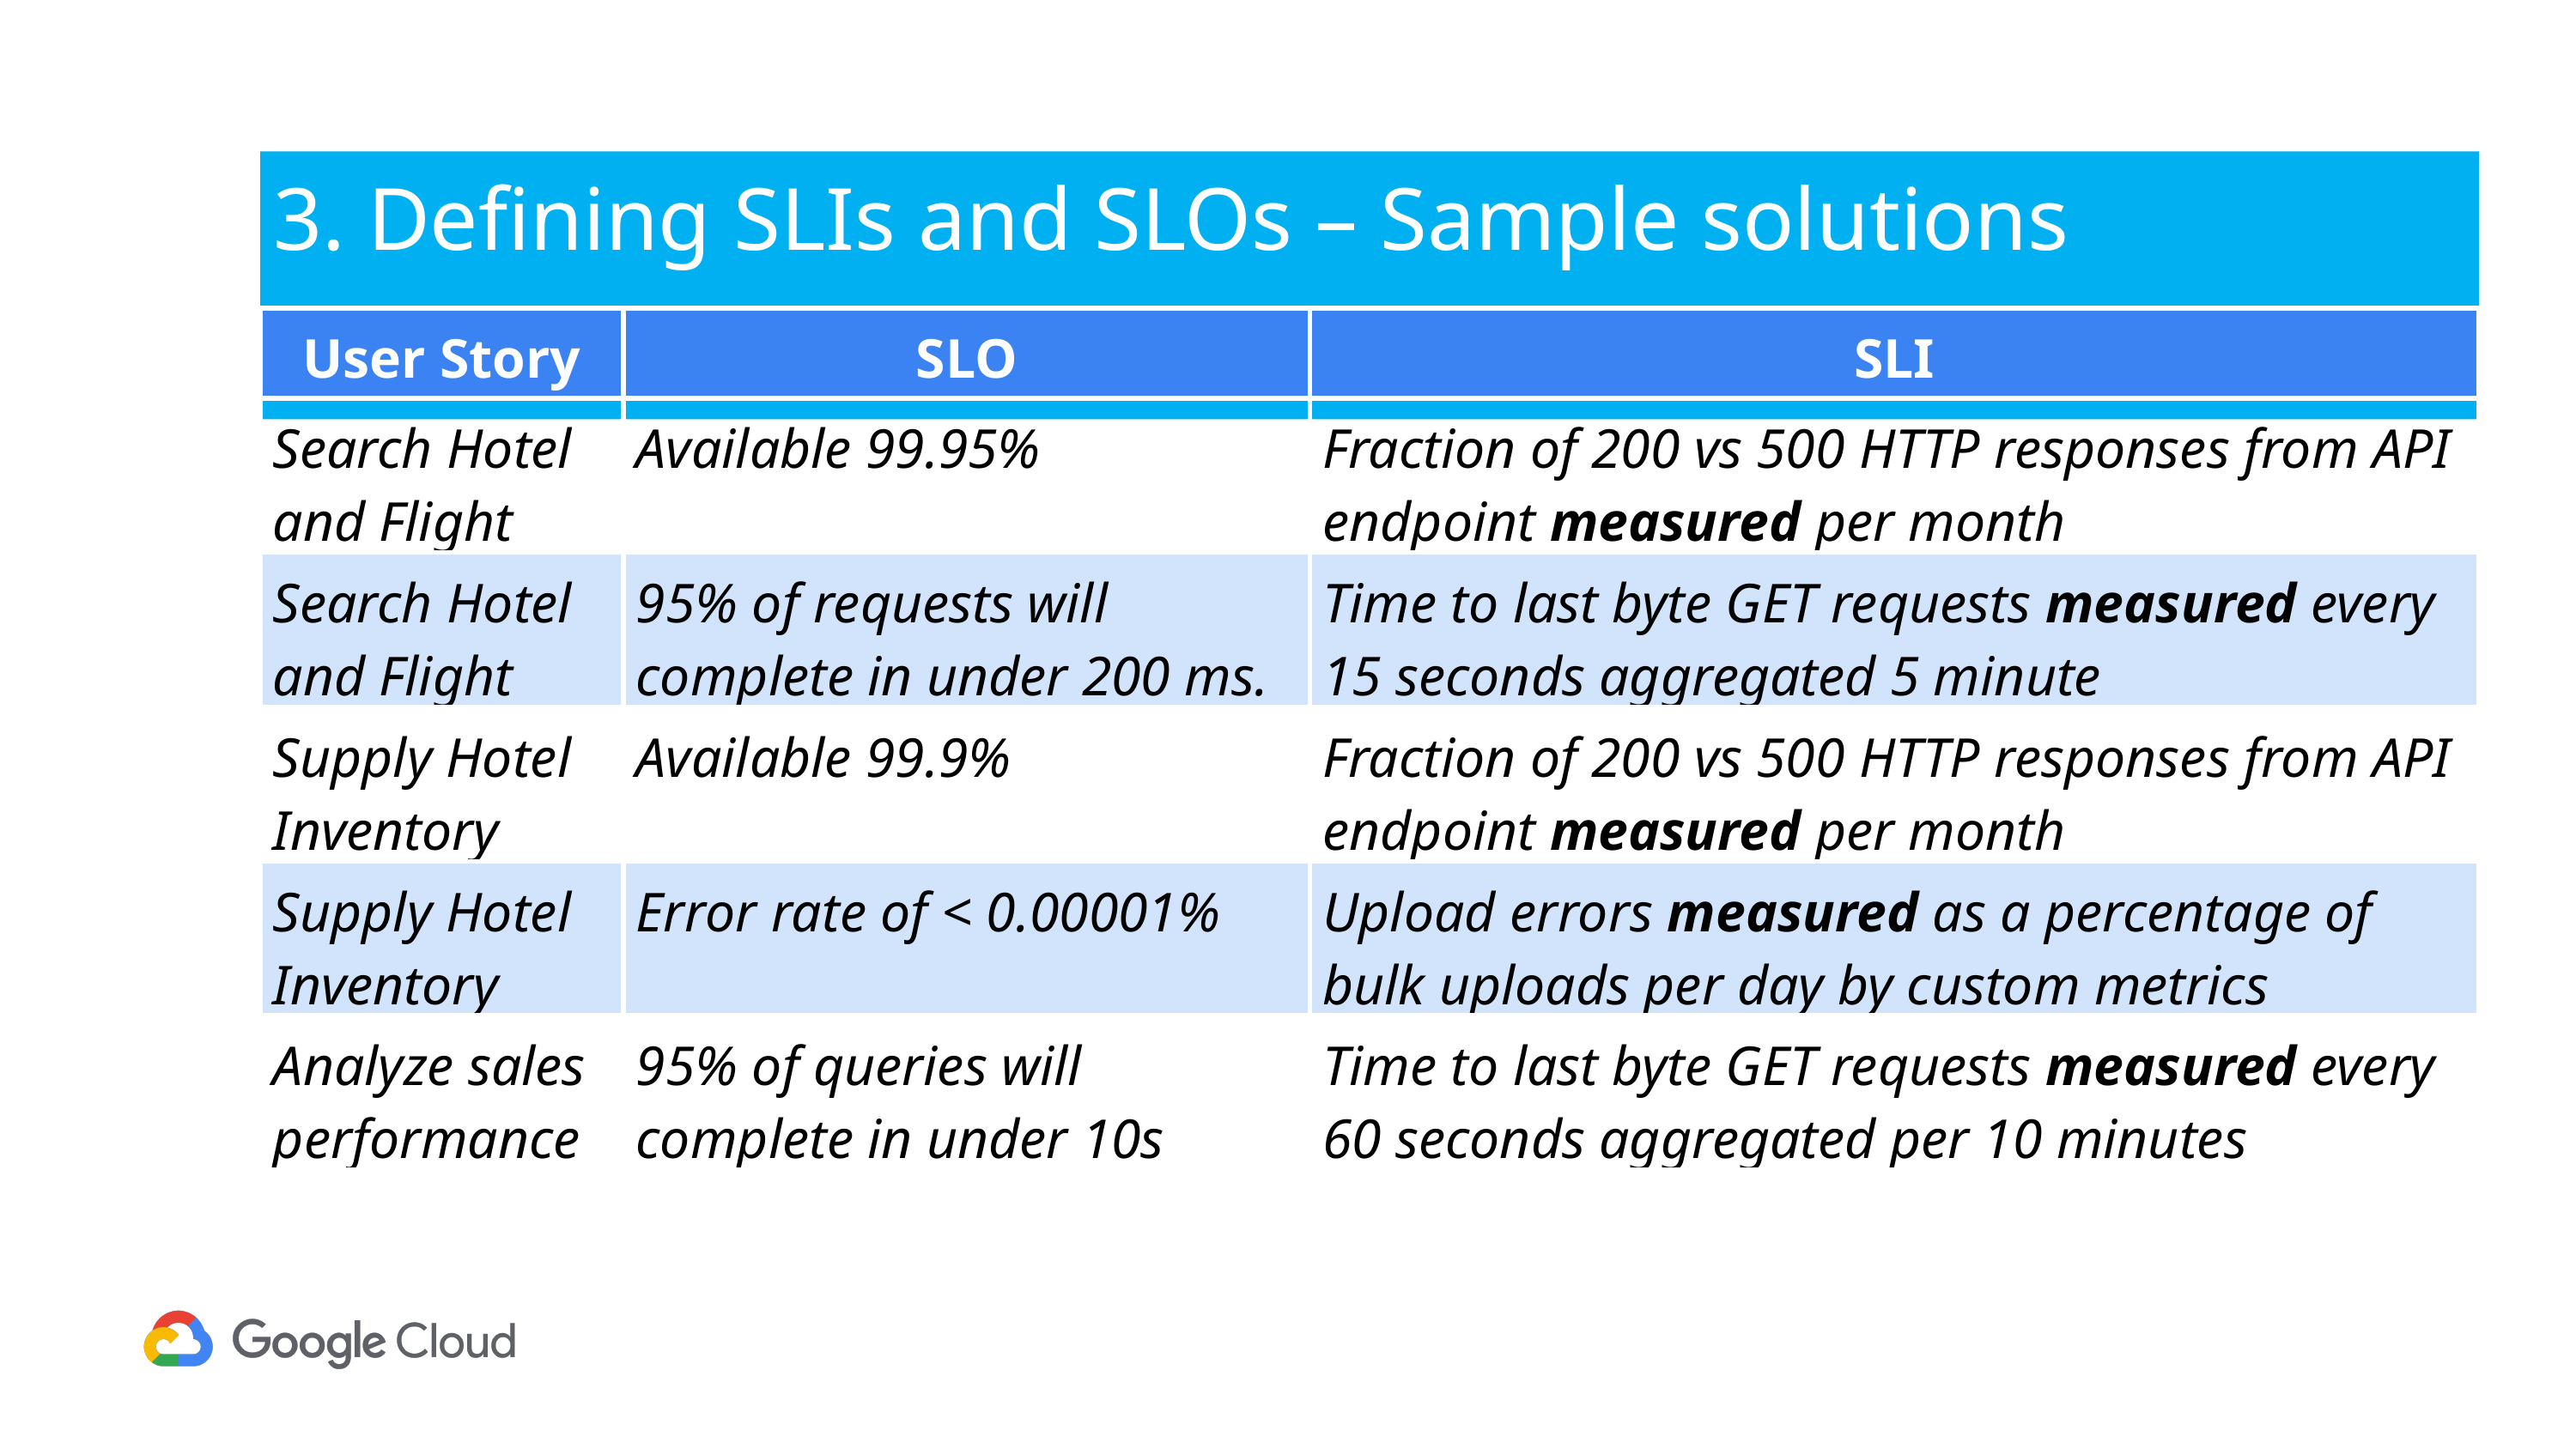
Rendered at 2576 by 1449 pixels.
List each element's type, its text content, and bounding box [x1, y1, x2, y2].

table_cell Fraction of 200 vs 500 HTTP responses from API endpoint measured per month [1312, 401, 2476, 550]
table_cell Available 99.95% [626, 401, 1308, 550]
table_cell 95% of requests will complete in under 200 ms. [626, 555, 1308, 705]
table_cell Fraction of 200 vs 500 HTTP responses from API endpoint measured per month [1312, 709, 2476, 859]
table_header SLO [626, 311, 1308, 396]
table_cell Time to last byte GET requests measured every 60 seconds aggregated per 10 minutes [1312, 1018, 2476, 1167]
table_cell Supply Hotel Inventory [263, 864, 621, 1013]
table_cell Error rate of < 0.00001% [626, 864, 1308, 1013]
table_header User Story [263, 311, 621, 396]
table_cell Analyze sales performance [263, 1018, 621, 1167]
table_header SLI [1312, 311, 2476, 396]
title 3. Defining SLIs and SLOs – Sample solutions [260, 151, 2479, 306]
table_cell Search Hotel and Flight [263, 401, 621, 550]
picture [142, 1303, 516, 1375]
table_cell Supply Hotel Inventory [263, 709, 621, 859]
table_cell Upload errors measured as a percentage of bulk uploads per day by custom metrics [1312, 864, 2476, 1013]
table_cell Time to last byte GET requests measured every 15 seconds aggregated 5 minute [1312, 555, 2476, 705]
table_cell 95% of queries will complete in under 10s [626, 1018, 1308, 1167]
table_cell Search Hotel and Flight [263, 555, 621, 705]
table_cell Available 99.9% [626, 709, 1308, 859]
